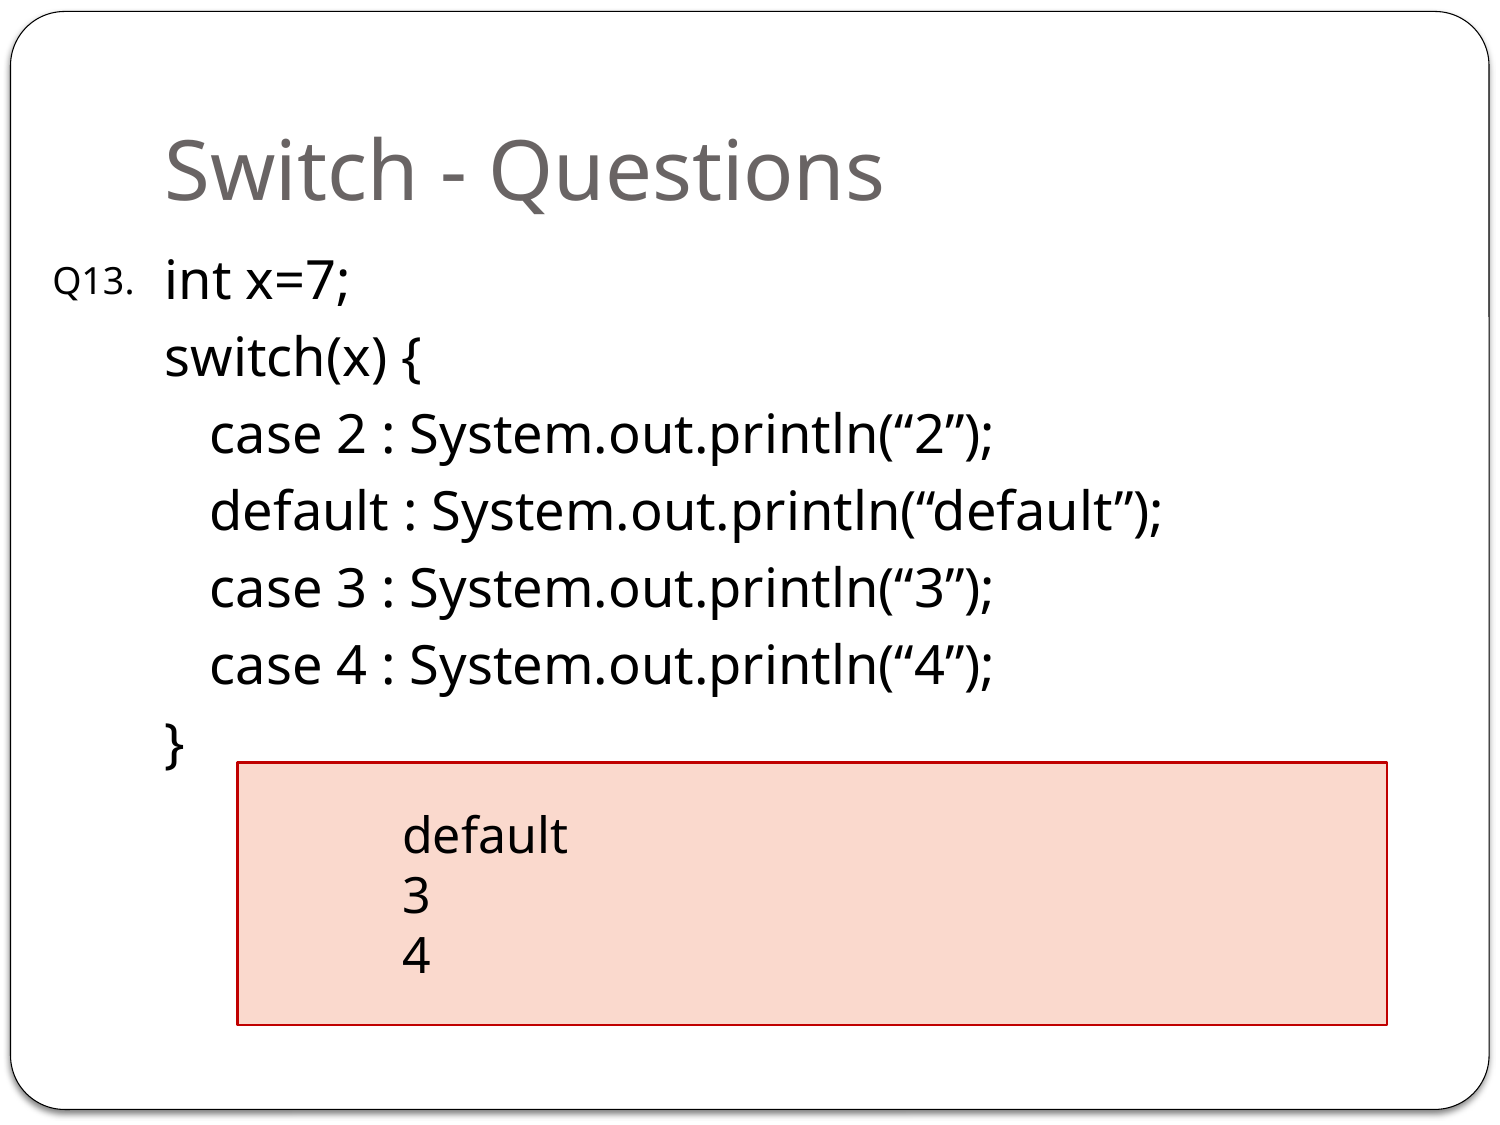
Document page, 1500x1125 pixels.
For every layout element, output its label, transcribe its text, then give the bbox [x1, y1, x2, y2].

text_box Q13. [37, 249, 150, 310]
text_box default 3 4 [236, 761, 1388, 1026]
title Switch - Questions [150, 45, 1425, 233]
list int x=7; switch(x) { case 2 : System.out.println(“2”); default : System.out.println(“default”); case 3 : System.out.println(“3”); case 4 : System.out.println(“4”); } [150, 237, 1425, 988]
